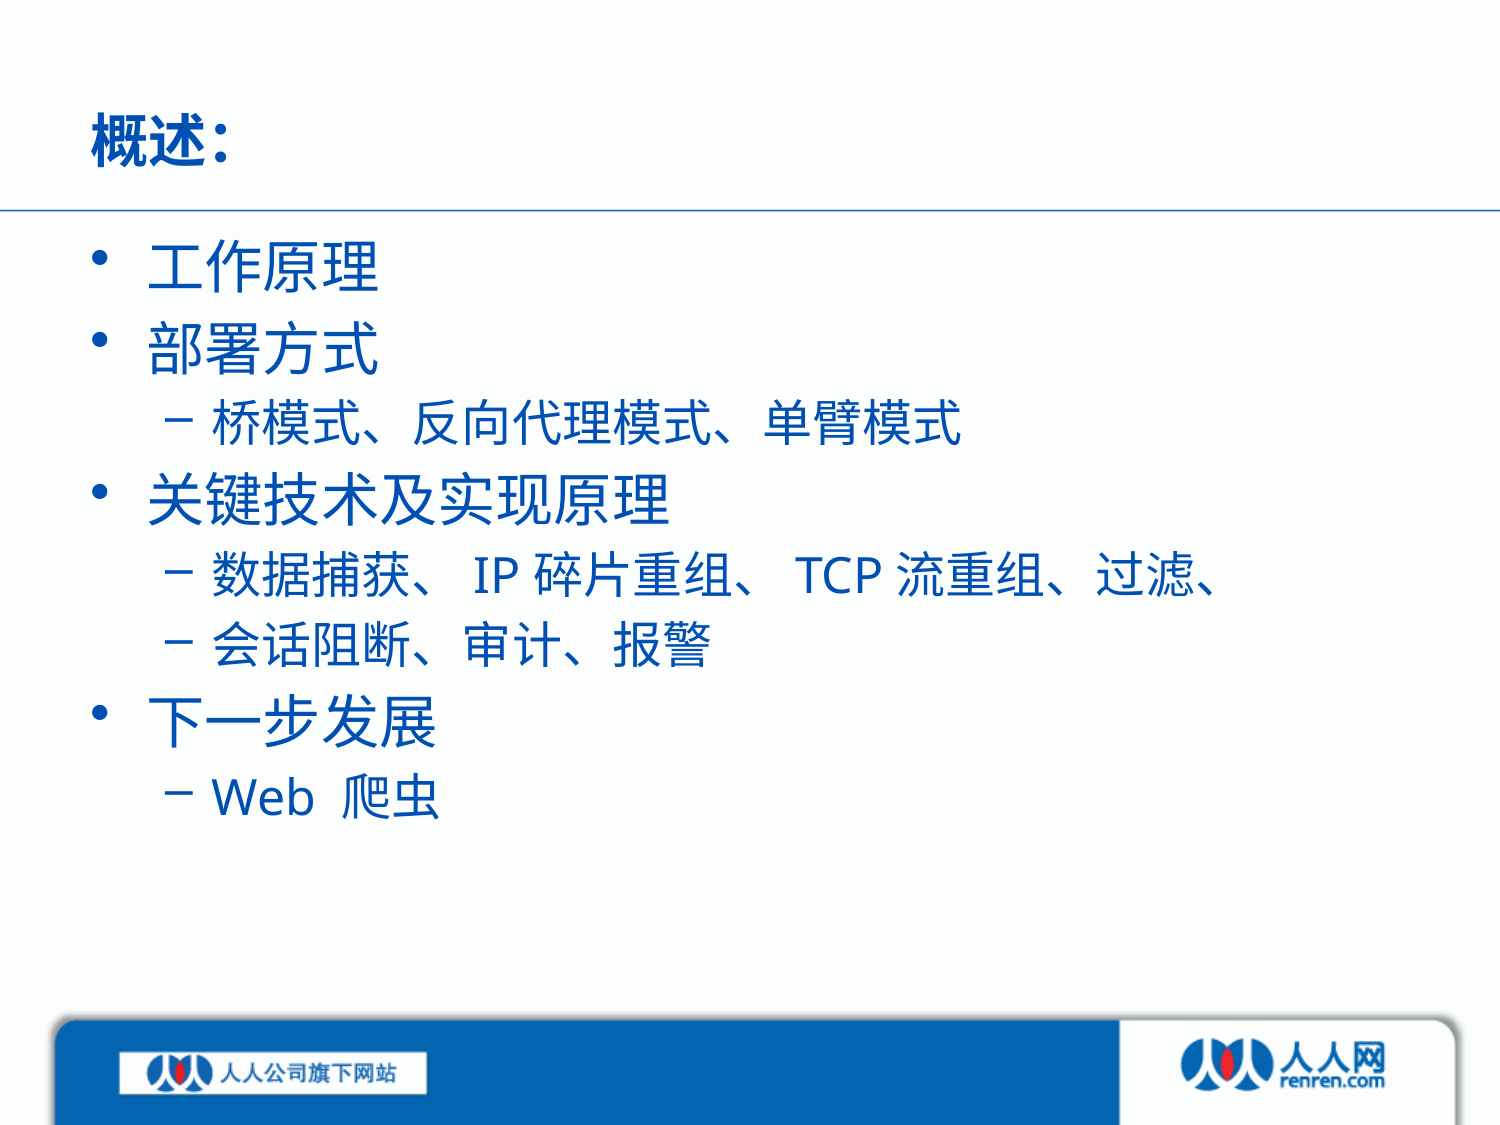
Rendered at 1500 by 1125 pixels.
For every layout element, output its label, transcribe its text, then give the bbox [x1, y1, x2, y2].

picture [0, 0, 1500, 1125]
list 工作原理 部署方式 桥模式、反向代理模式、单臂模式 关键技术及实现原理 数据捕获、IP碎片重组、TCP流重组、过滤、 会话阻断、审计、报警 下一步发展 Web 爬虫 [75, 222, 1425, 1005]
title 概述： [75, 45, 1425, 222]
